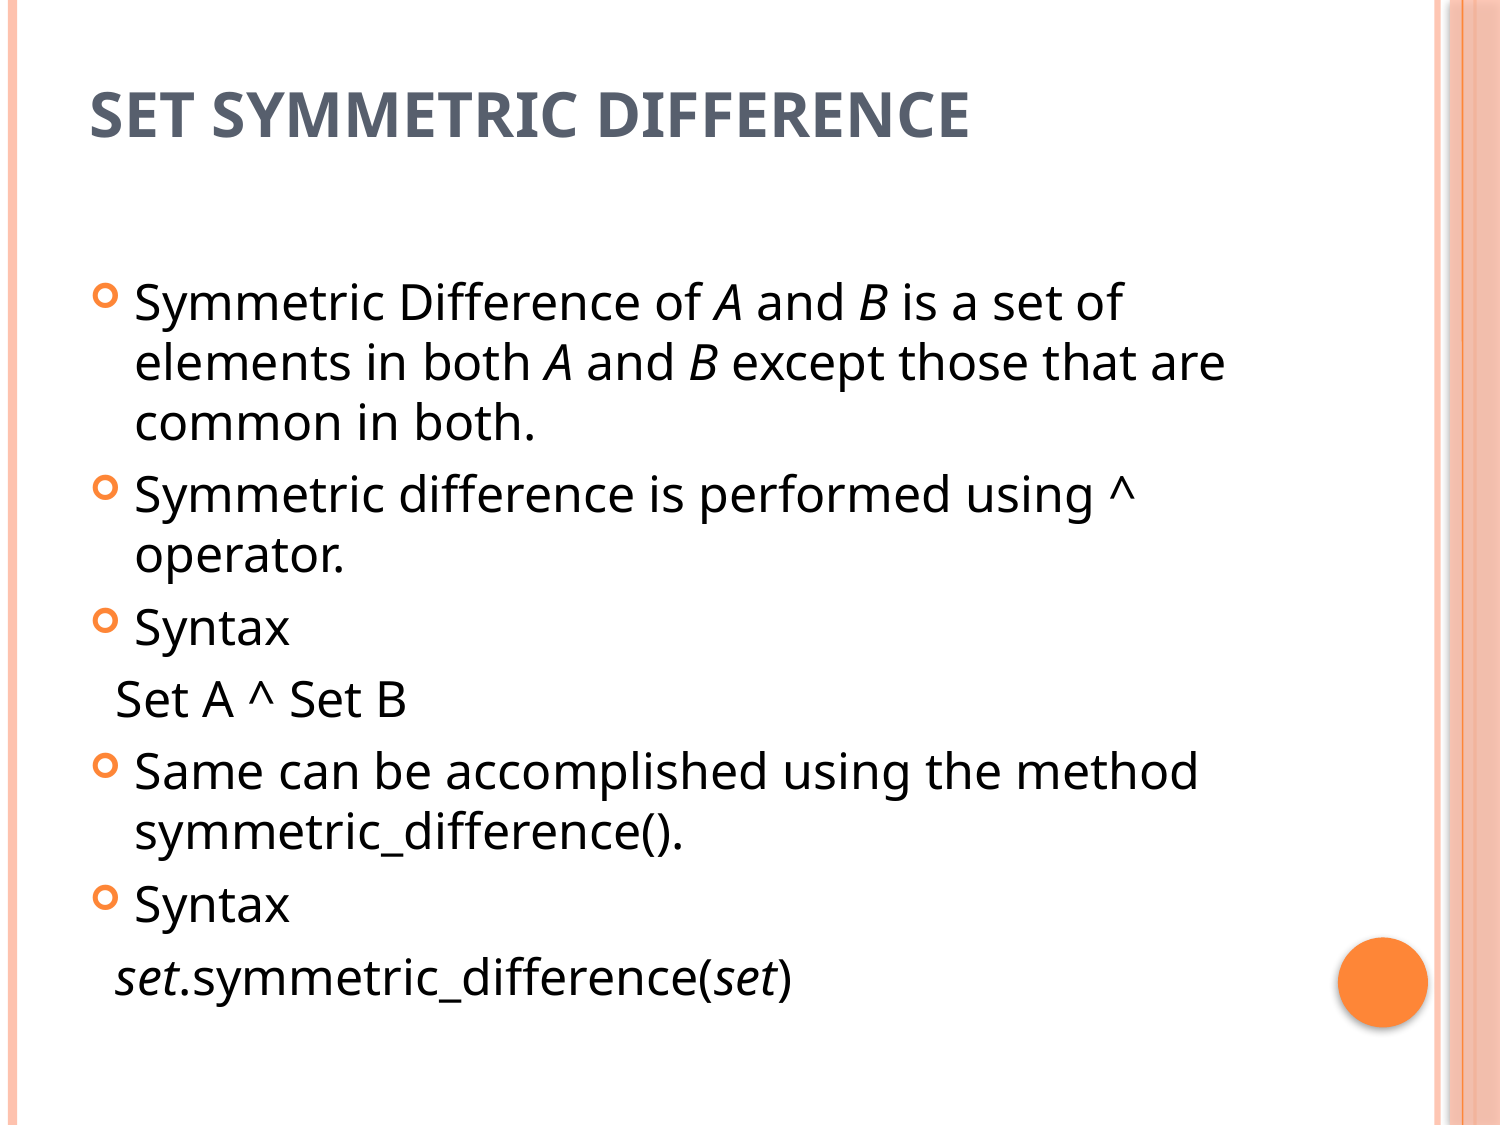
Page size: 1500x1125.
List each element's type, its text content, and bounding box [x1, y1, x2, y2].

title Set Symmetric Difference [75, 45, 1300, 233]
list Symmetric Difference of A and B is a set of elements in both A and B except those that are common in both. Symmetric difference is performed using ^ operator. Syntax Set A ^ Set B Same can be accomplished using the method symmetric_difference(). Syntax set.symmetric_difference(set) [75, 262, 1300, 1062]
